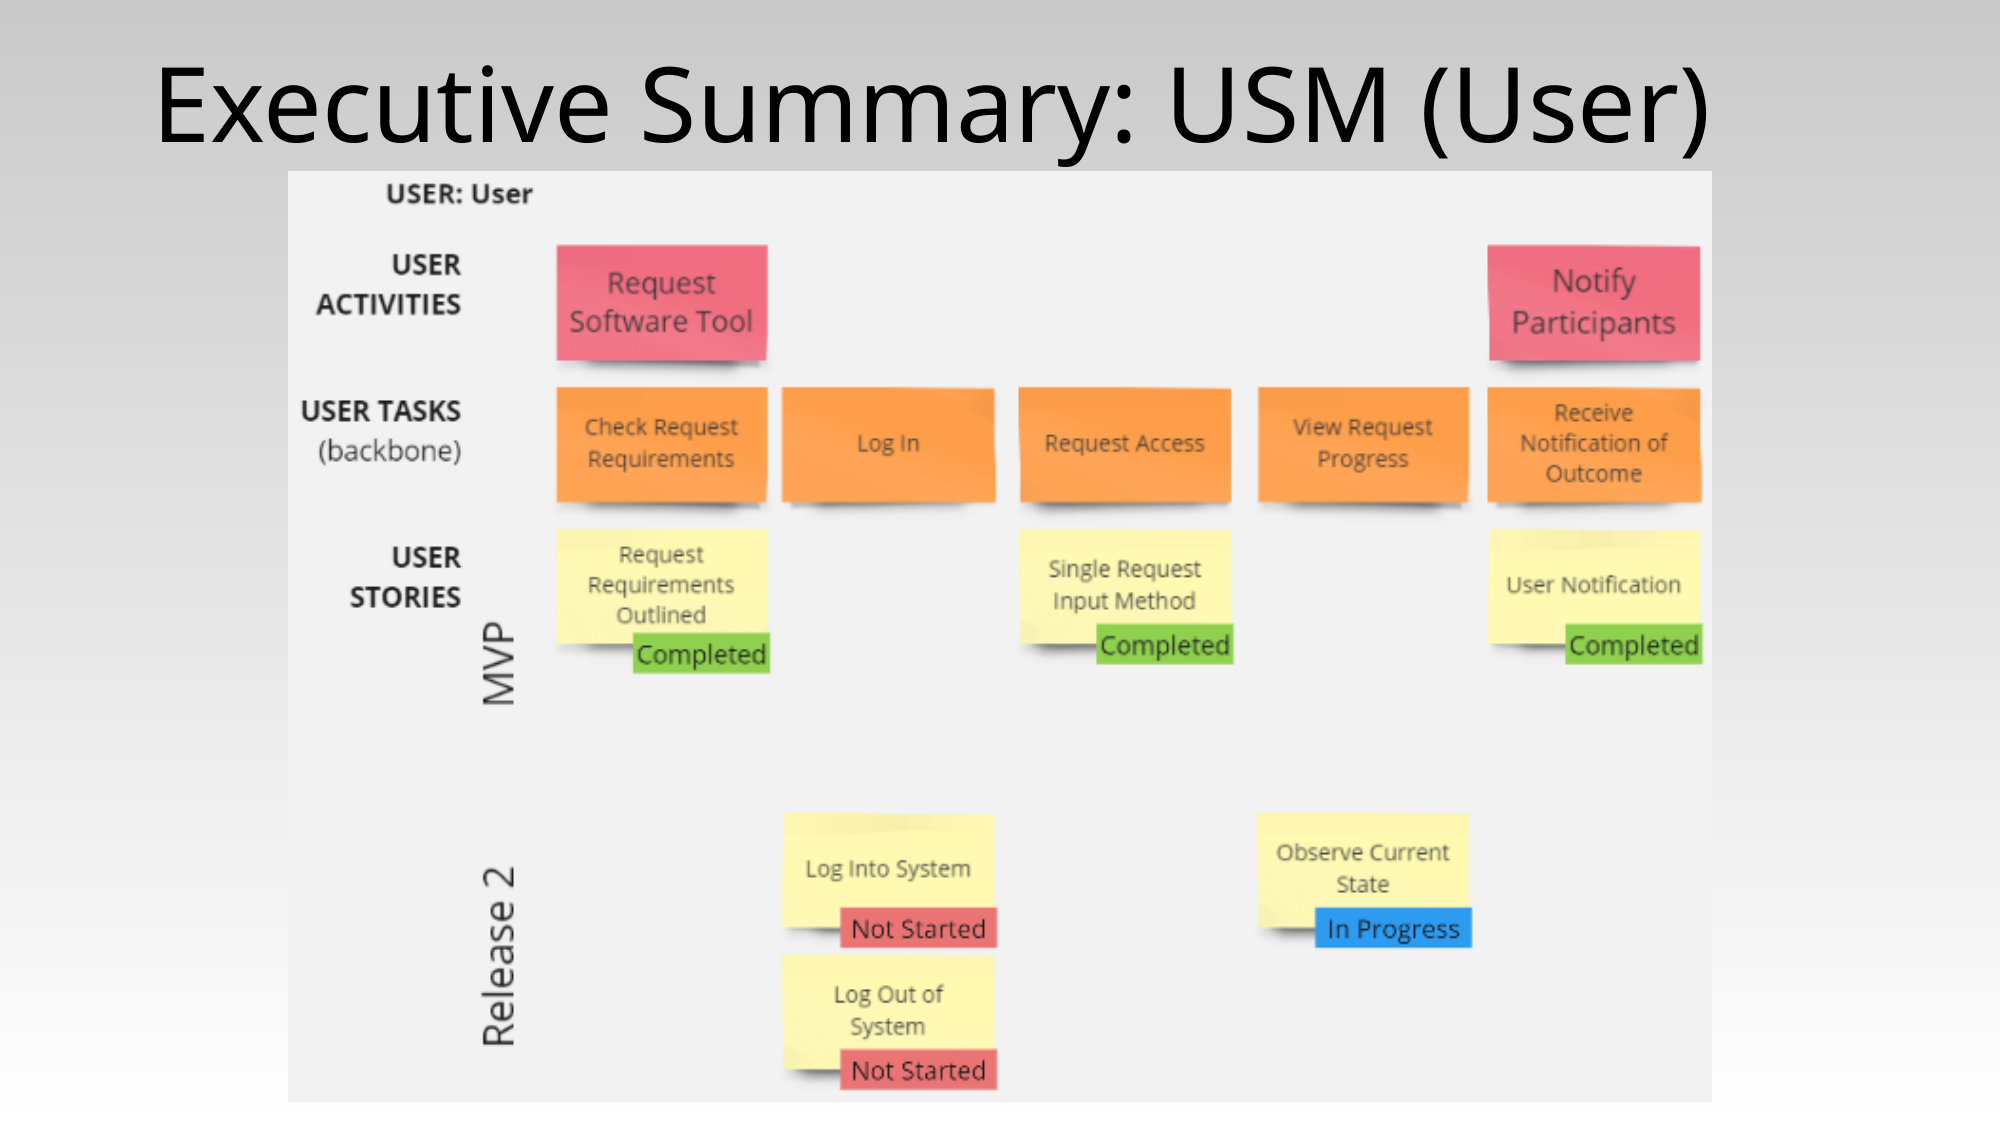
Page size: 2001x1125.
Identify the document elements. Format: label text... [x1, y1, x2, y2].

title Executive Summary: USM (User) [137, 0, 1863, 218]
picture [288, 171, 1712, 1102]
